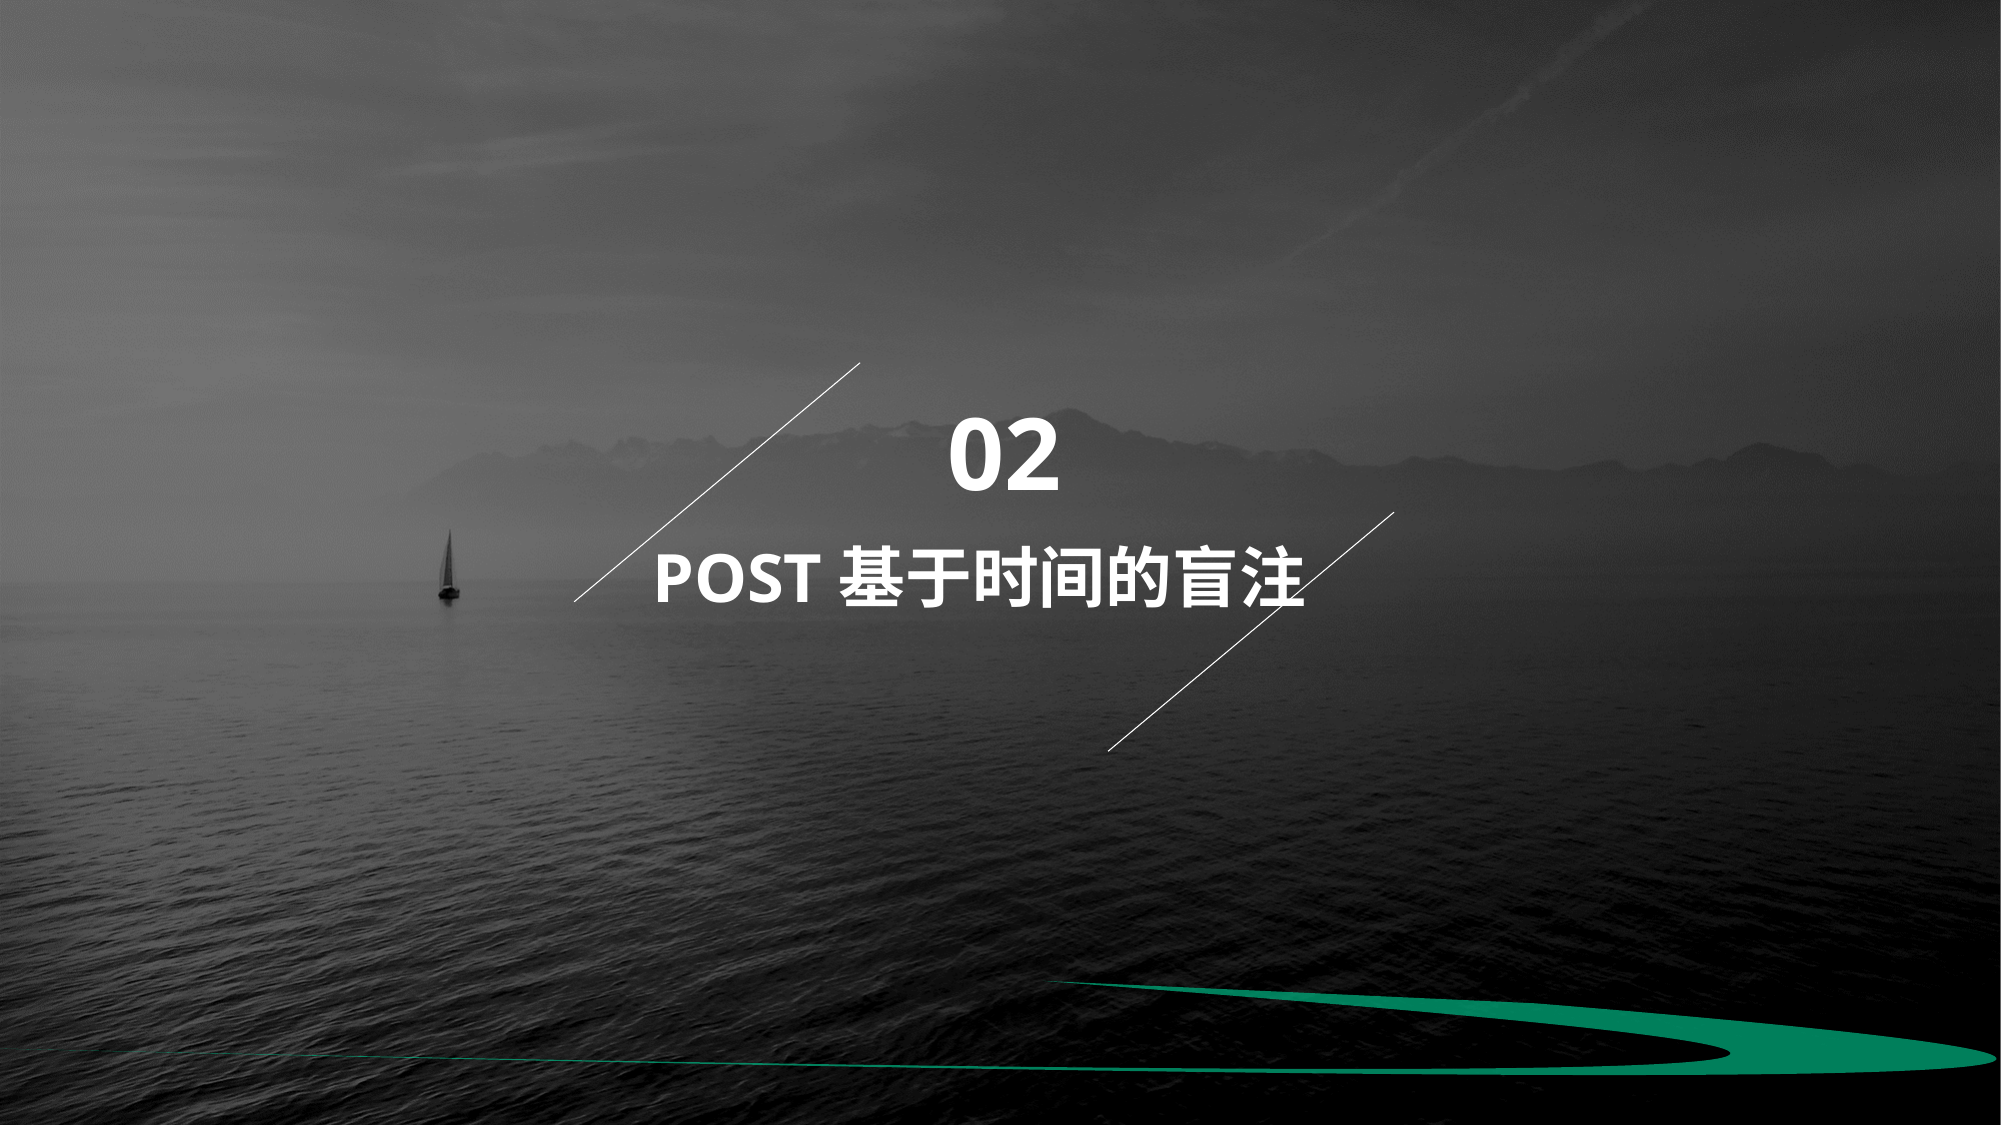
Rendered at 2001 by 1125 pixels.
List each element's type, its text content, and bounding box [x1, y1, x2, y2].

title POST基于时间的盲注 [517, 518, 1441, 633]
text_box 02 [932, 382, 1108, 518]
picture [0, 0, 2001, 1125]
